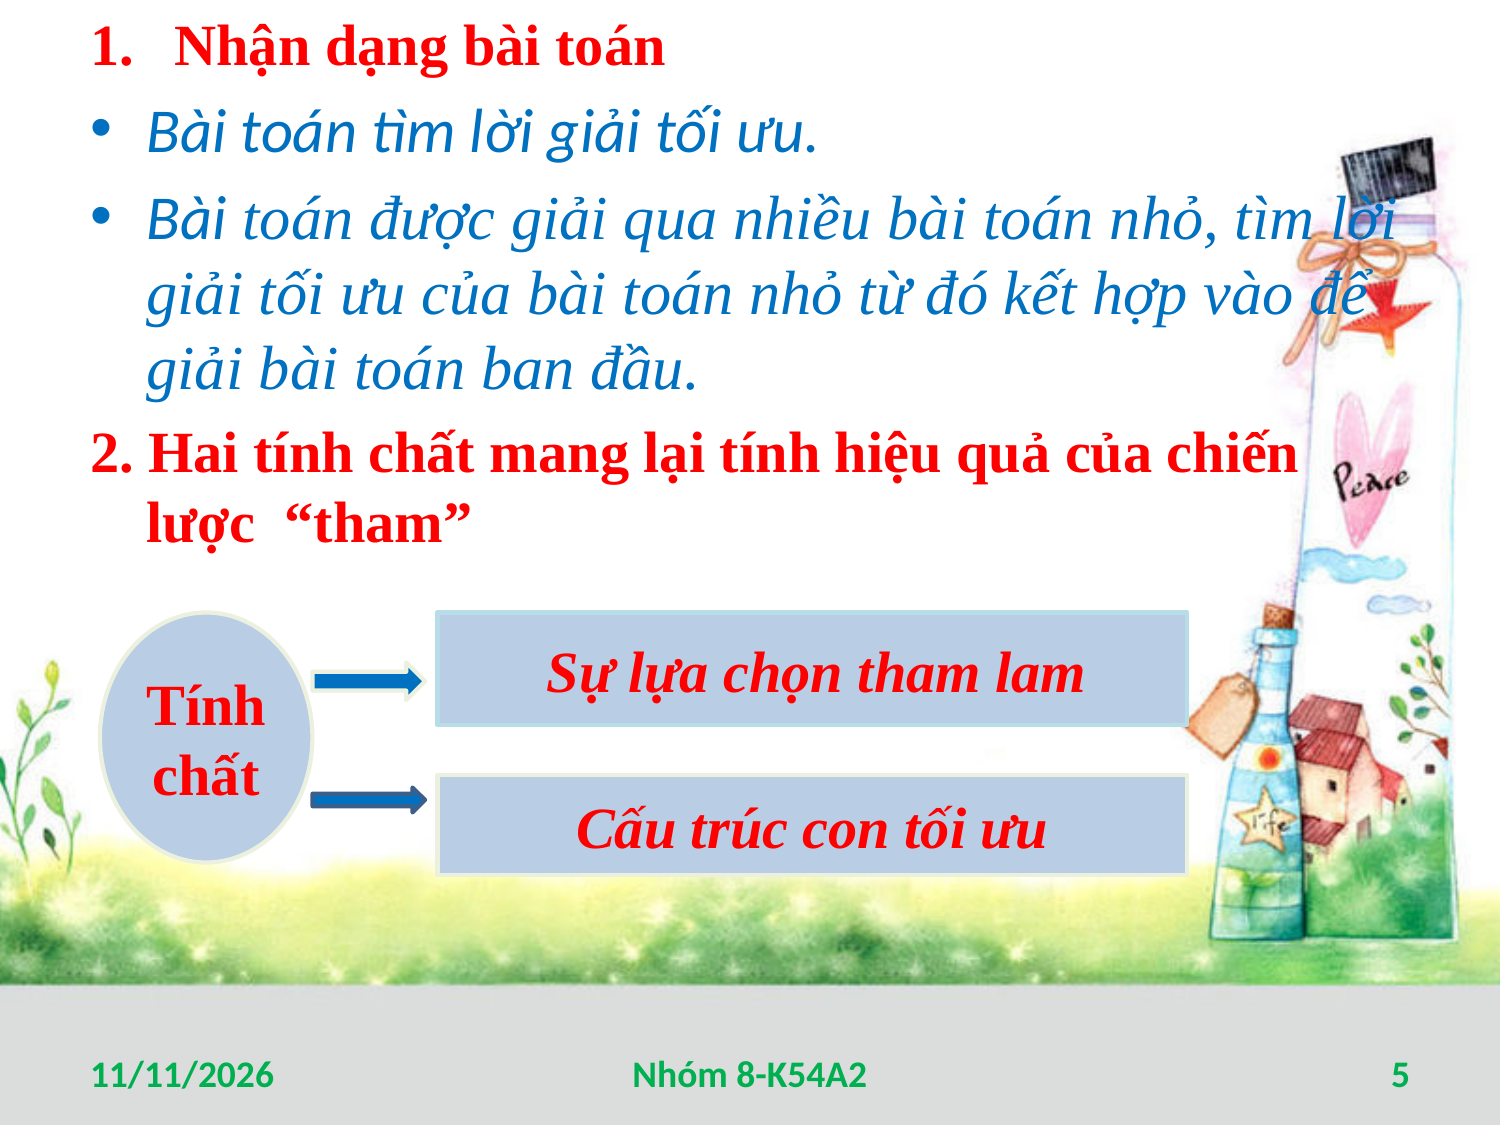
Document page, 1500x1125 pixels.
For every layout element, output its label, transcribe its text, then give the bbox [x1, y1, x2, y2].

text_box Cấu trúc con tối ưu [435, 773, 1189, 877]
footer Nhóm 8-K54A2 [512, 1042, 988, 1103]
text_box [310, 785, 428, 815]
text_box [310, 660, 428, 702]
slide_number 5 [1074, 1042, 1425, 1103]
text_box Tính chất [97, 610, 315, 865]
list Nhận dạng bài toán Bài toán tìm lời giải tối ưu. Bài toán được giải qua nhiều bài toán nhỏ, tìm lời giải tối ưu của bài toán nhỏ từ đó kết hợp vào để giải bài toán ban đầu. 2. Hai tính chất mang lại tính hiệu quả của chiến lược “tham” [75, 0, 1425, 1005]
text_box Sự lựa chọn tham lam [435, 610, 1189, 727]
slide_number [75, 1042, 425, 1103]
picture [0, 0, 1500, 1125]
